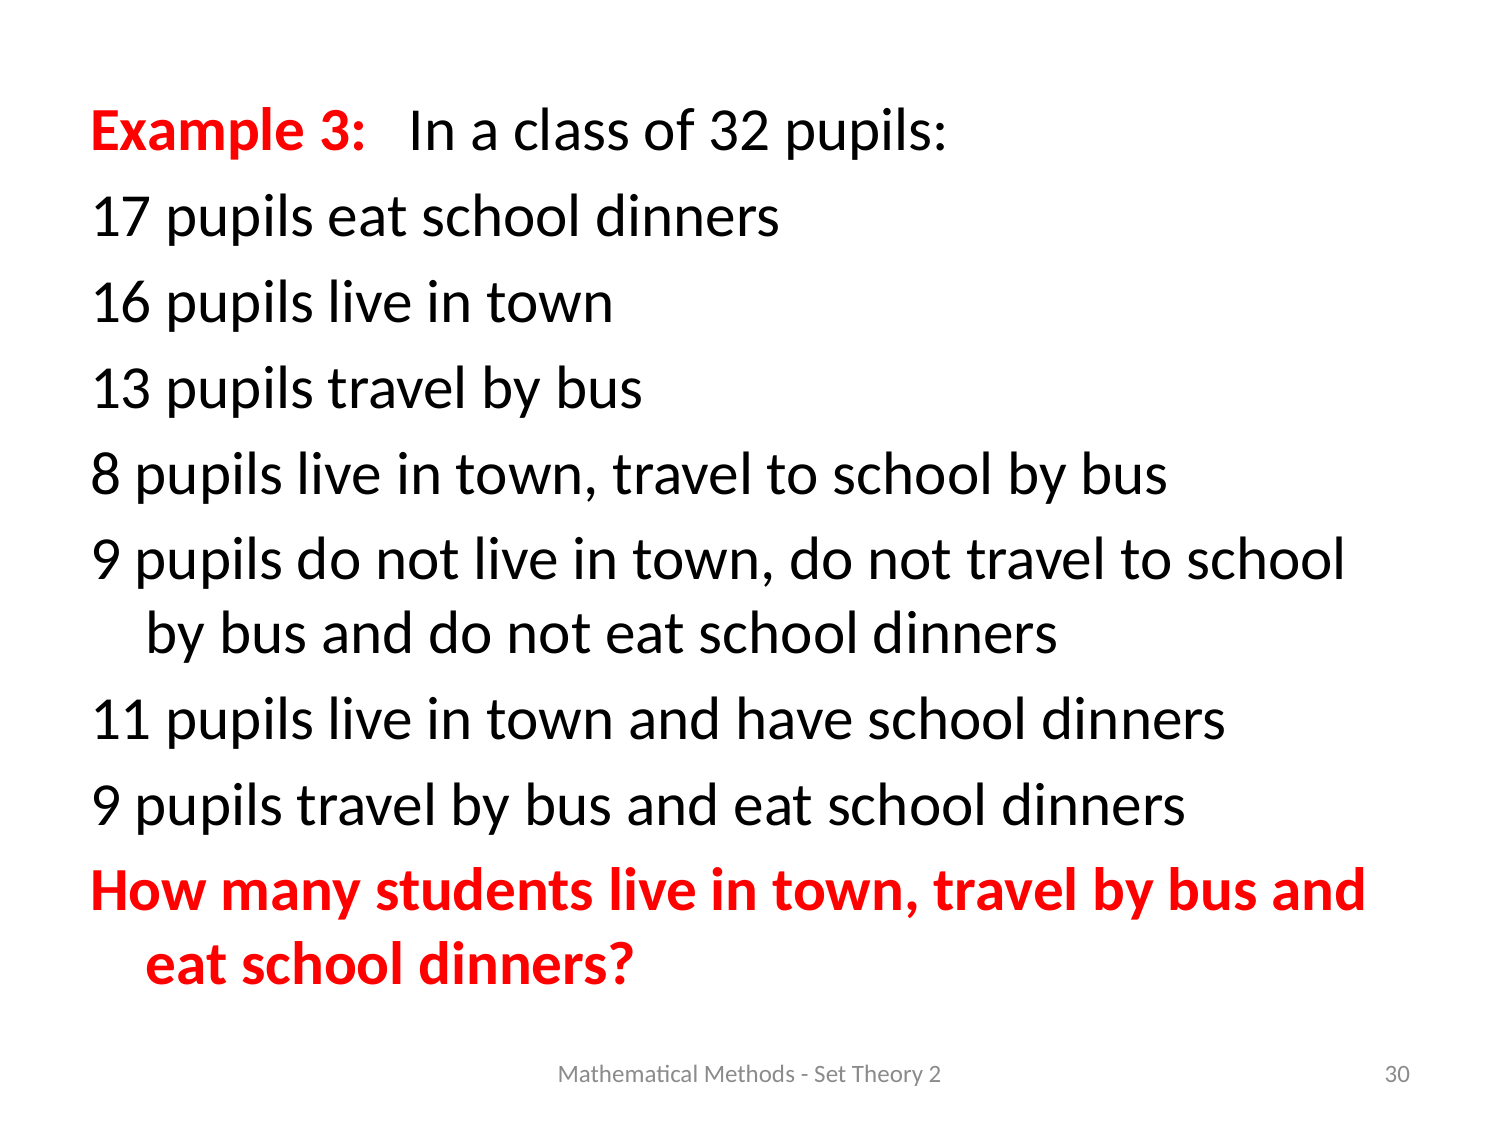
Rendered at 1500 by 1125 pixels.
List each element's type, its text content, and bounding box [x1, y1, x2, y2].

list Example 3: In a class of 32 pupils: 17 pupils eat school dinners 16 pupils live in town 13 pupils travel by bus 8 pupils live in town, travel to school by bus 9 pupils do not live in town, do not travel to school by bus and do not eat school dinners 11 pupils live in town and have school dinners 9 pupils travel by bus and eat school dinners How many students live in town, travel by bus and eat school dinners? [75, 82, 1425, 1005]
footer Mathematical Methods - Set Theory 2 [512, 1042, 988, 1103]
slide_number 30 [1074, 1042, 1425, 1103]
